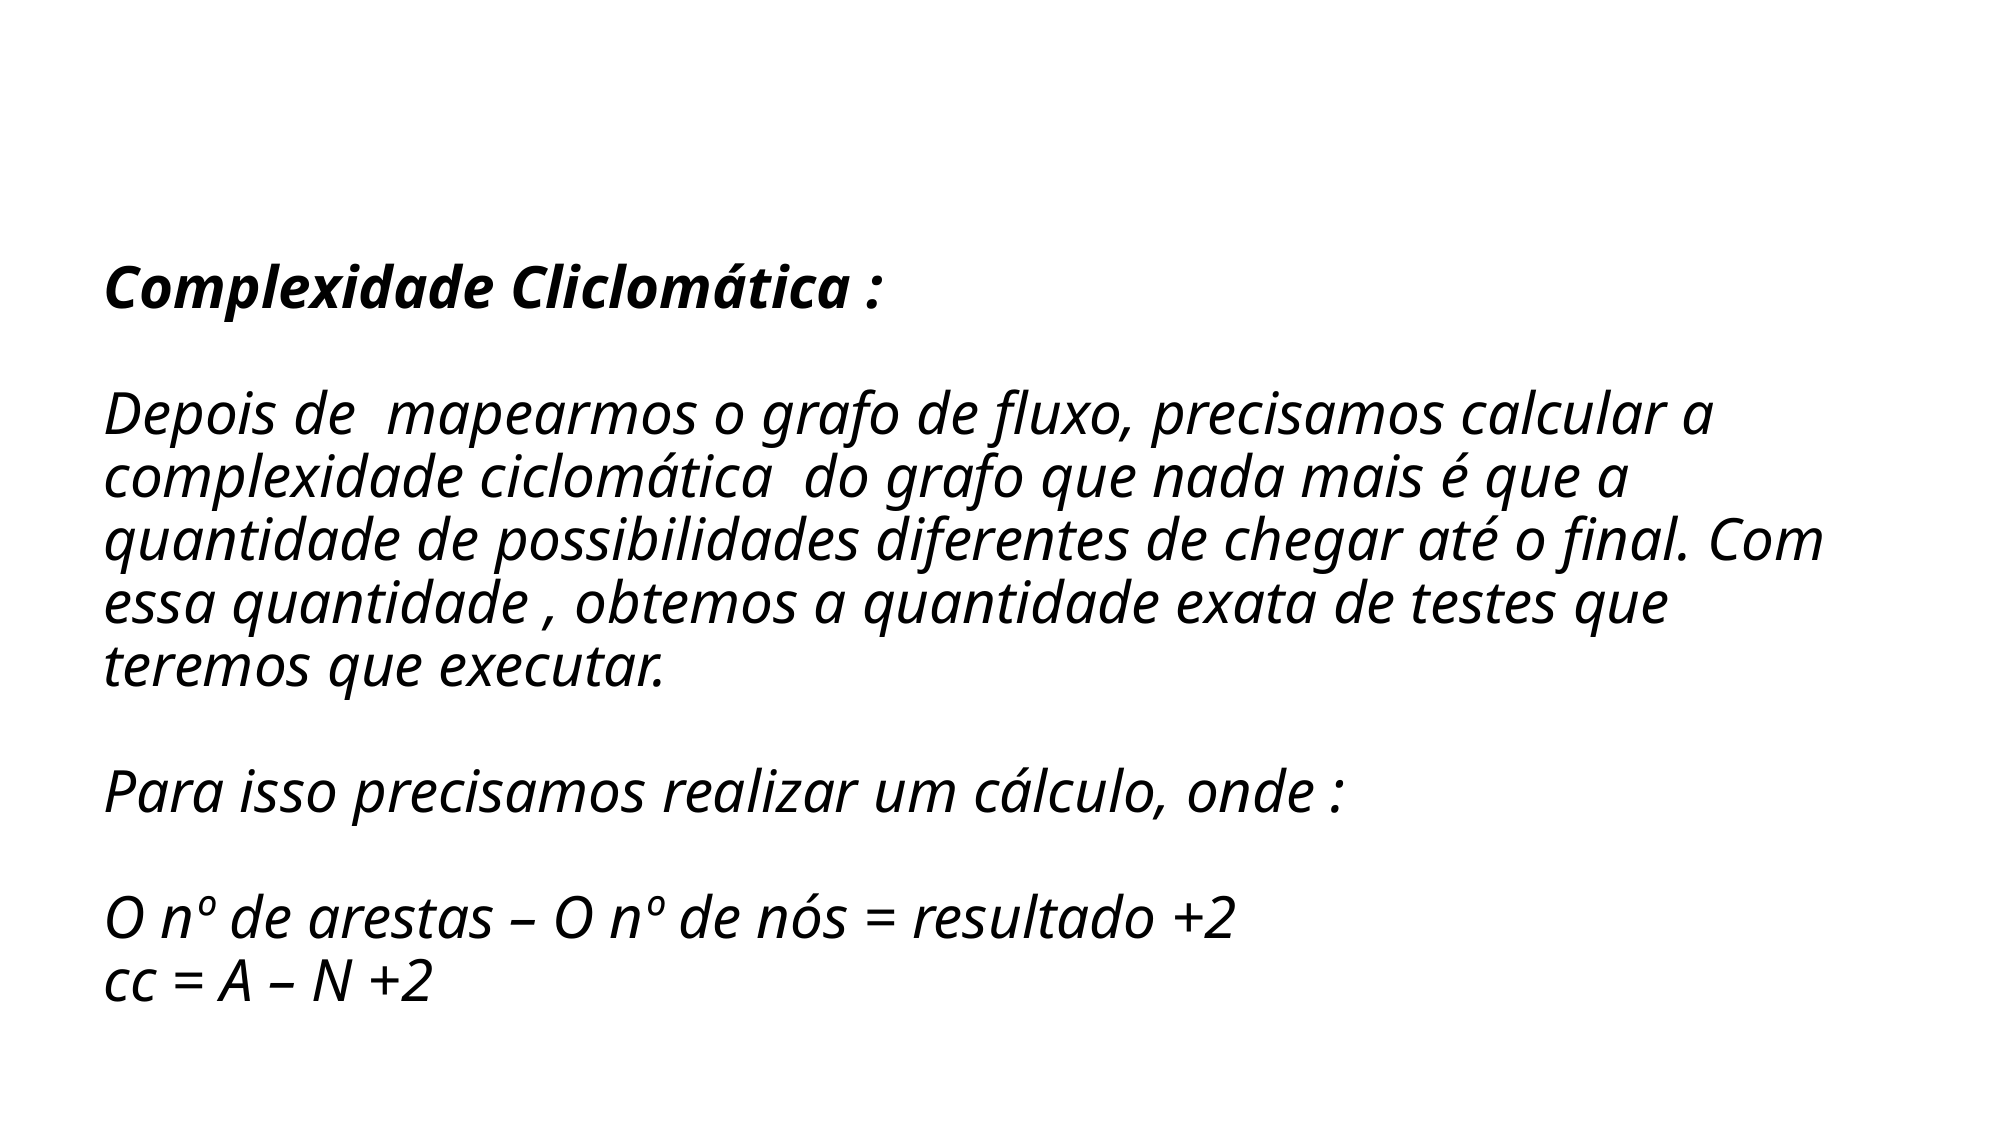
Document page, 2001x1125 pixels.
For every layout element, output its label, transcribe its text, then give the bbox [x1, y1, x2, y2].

title Complexidade Cliclomática : Depois de mapearmos o grafo de fluxo, precisamos calcular a complexidade ciclomática do grafo que nada mais é que a quantidade de possibilidades diferentes de chegar até o final. Com essa quantidade , obtemos a quantidade exata de testes que teremos que executar. Para isso precisamos realizar um cálculo, onde : O nº de arestas – O nº de nós = resultado +2 cc = A – N +2 [88, 250, 1844, 654]
